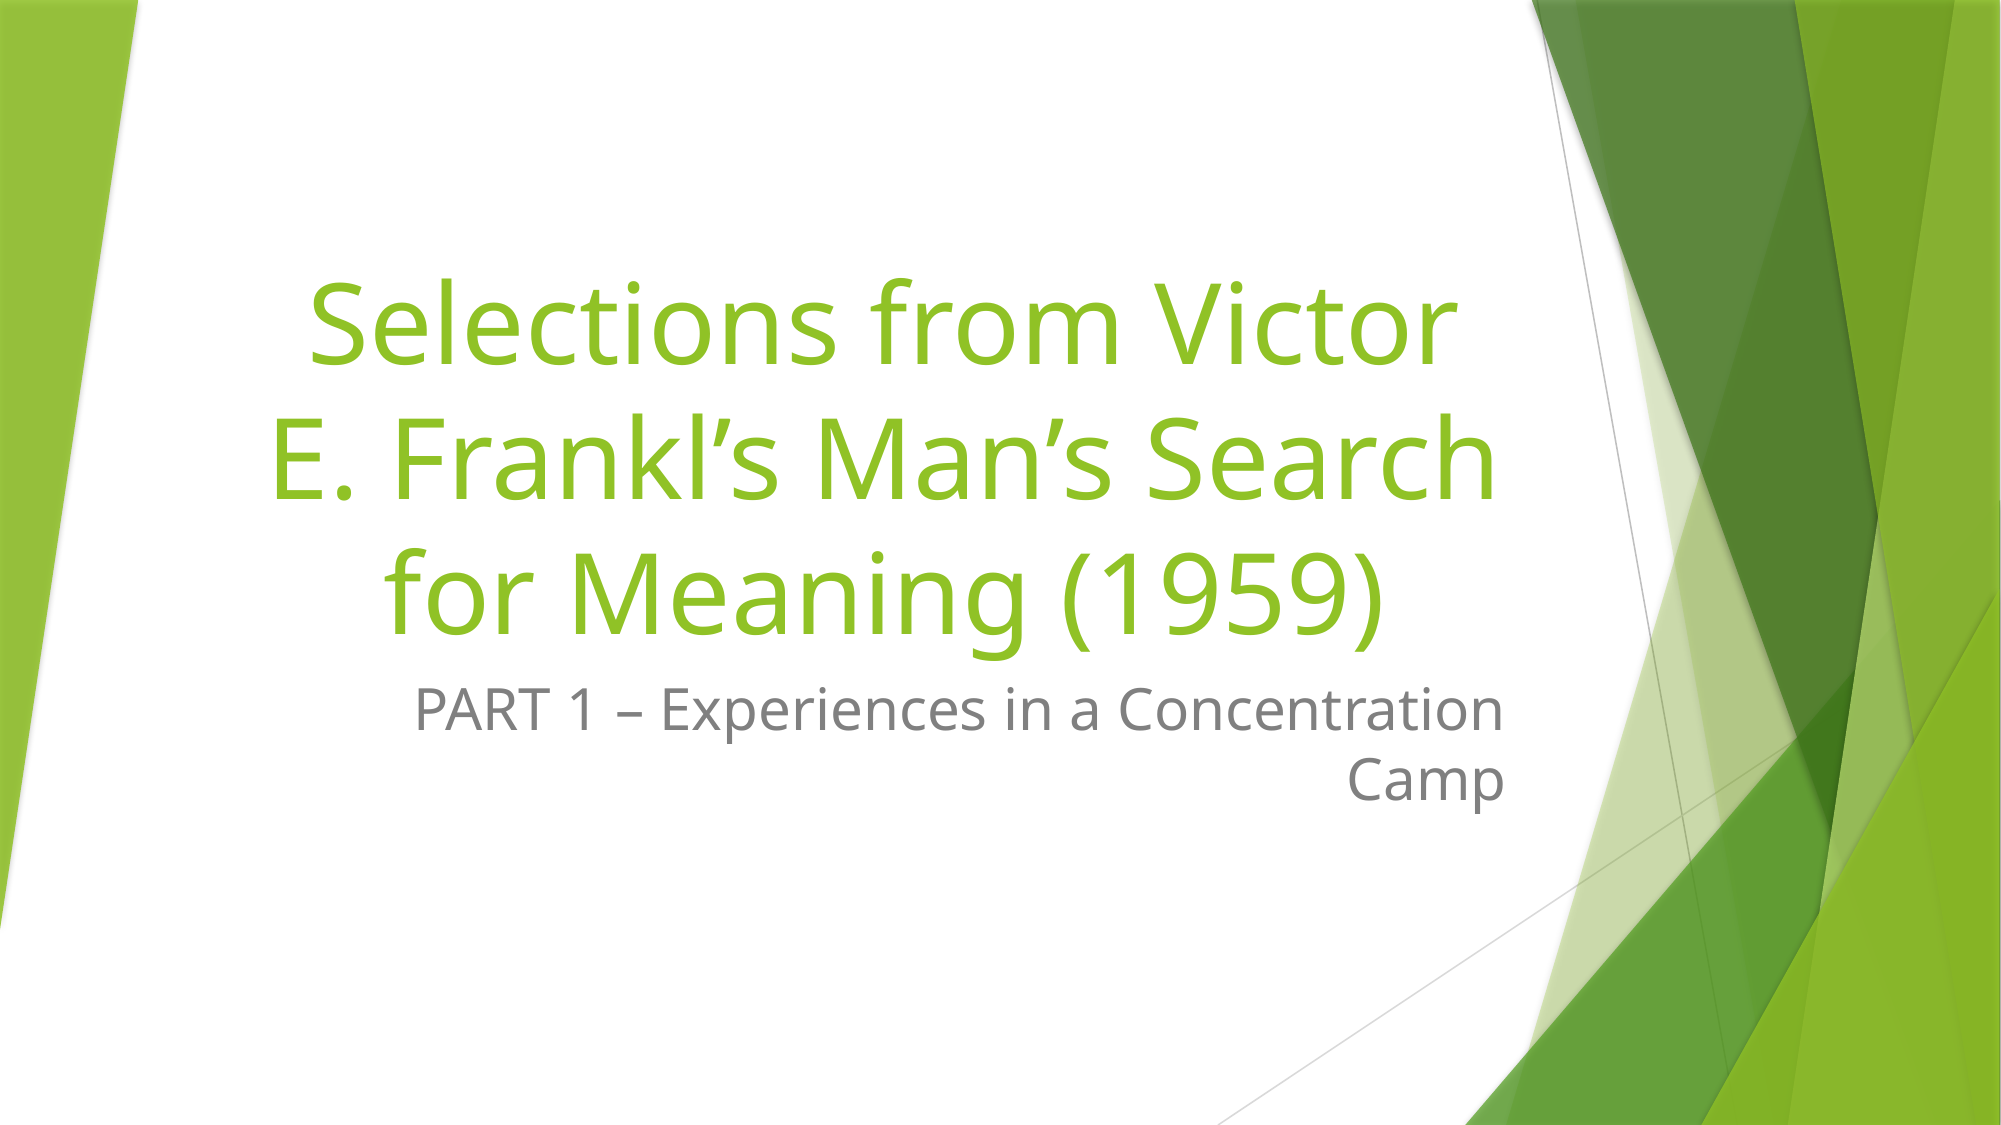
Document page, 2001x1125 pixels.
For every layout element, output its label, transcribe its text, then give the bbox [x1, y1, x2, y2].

title Selections from Victor E. Frankl’s Man’s Search for Meaning (1959) [247, 394, 1522, 664]
subtitle PART 1 – Experiences in a Concentration Camp [247, 664, 1522, 845]
